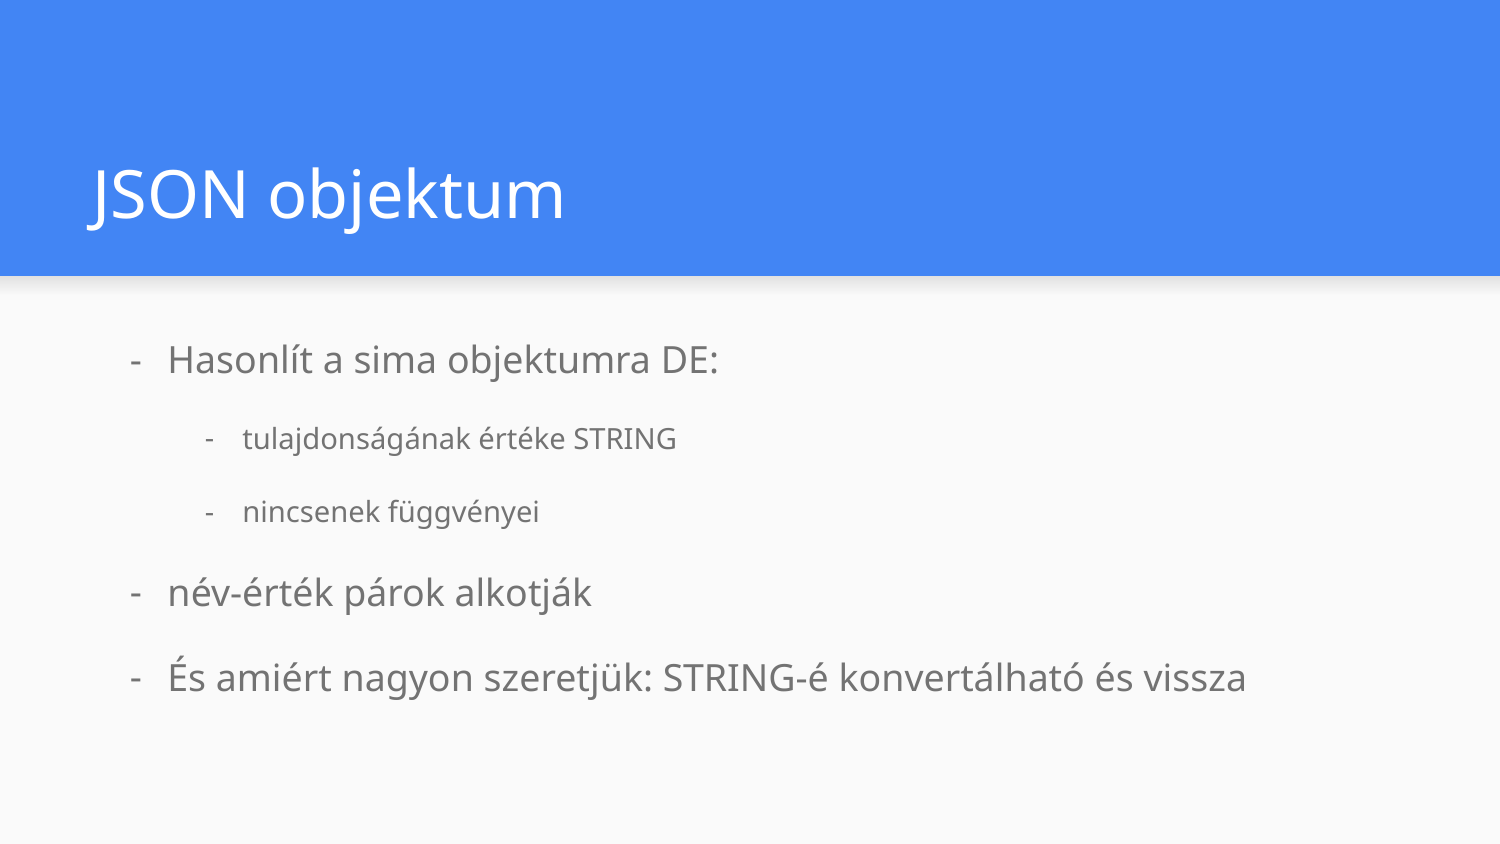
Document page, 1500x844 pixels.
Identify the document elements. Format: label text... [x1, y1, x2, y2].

list Hasonlít a sima objektumra DE: tulajdonságának értéke STRING nincsenek függvényei név-érték párok alkotják És amiért nagyon szeretjük: STRING-é konvertálható és vissza [77, 314, 1427, 760]
title JSON objektum [77, 121, 1427, 248]
